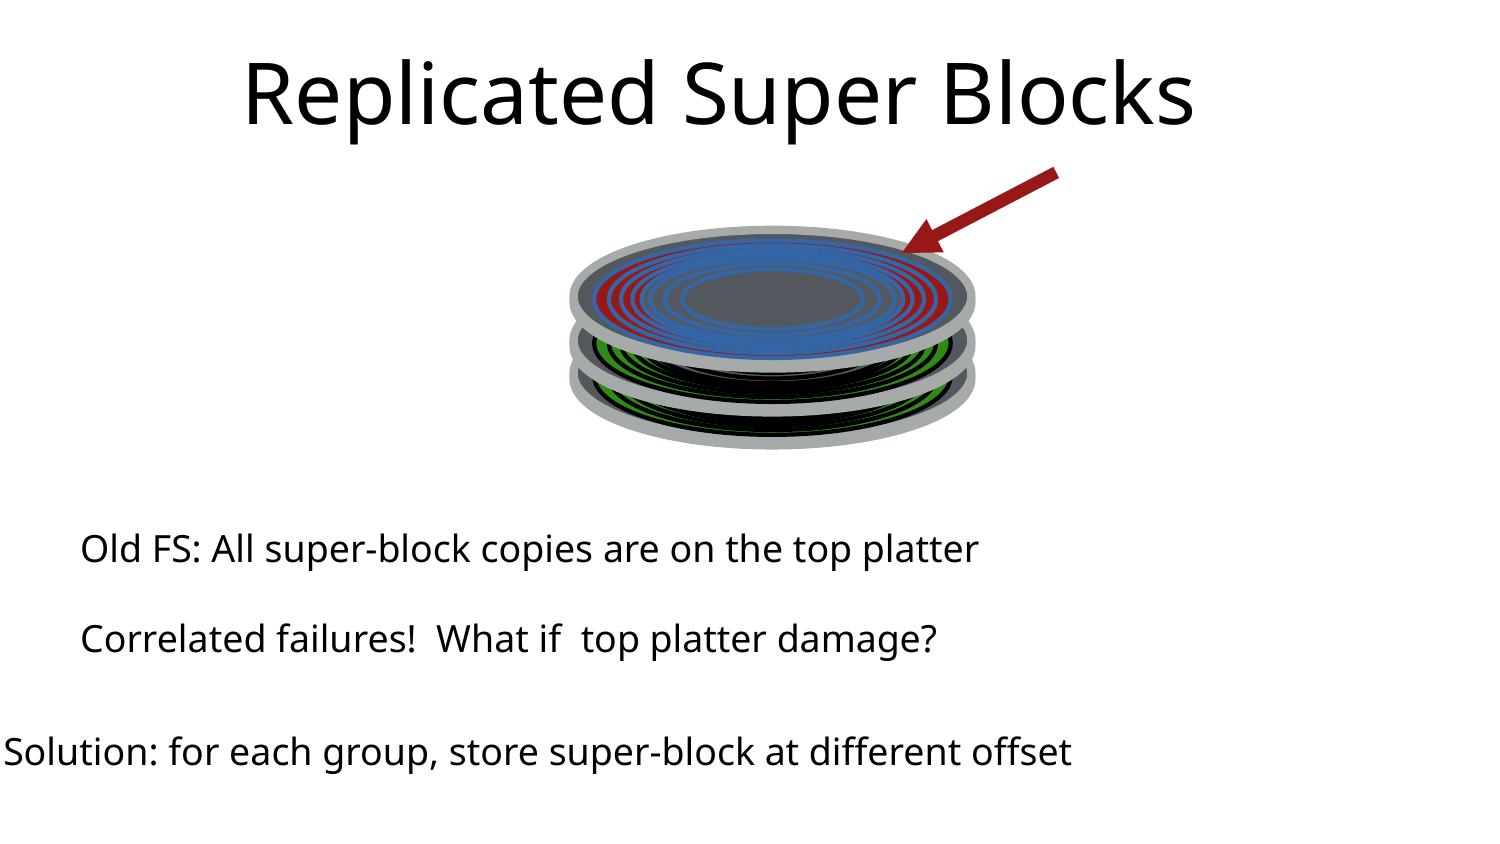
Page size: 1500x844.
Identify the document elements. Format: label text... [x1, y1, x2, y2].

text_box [573, 172, 1057, 446]
text_box Replicated Super Blocks [67, 11, 1372, 170]
text_box Old FS: All super-block copies are on the top platter Correlated failures! What if top platter damage? [74, 519, 1399, 666]
title Problem [75, 0, 1425, 141]
text_box Solution: for each group, store super-block at different offset [0, 722, 1079, 778]
